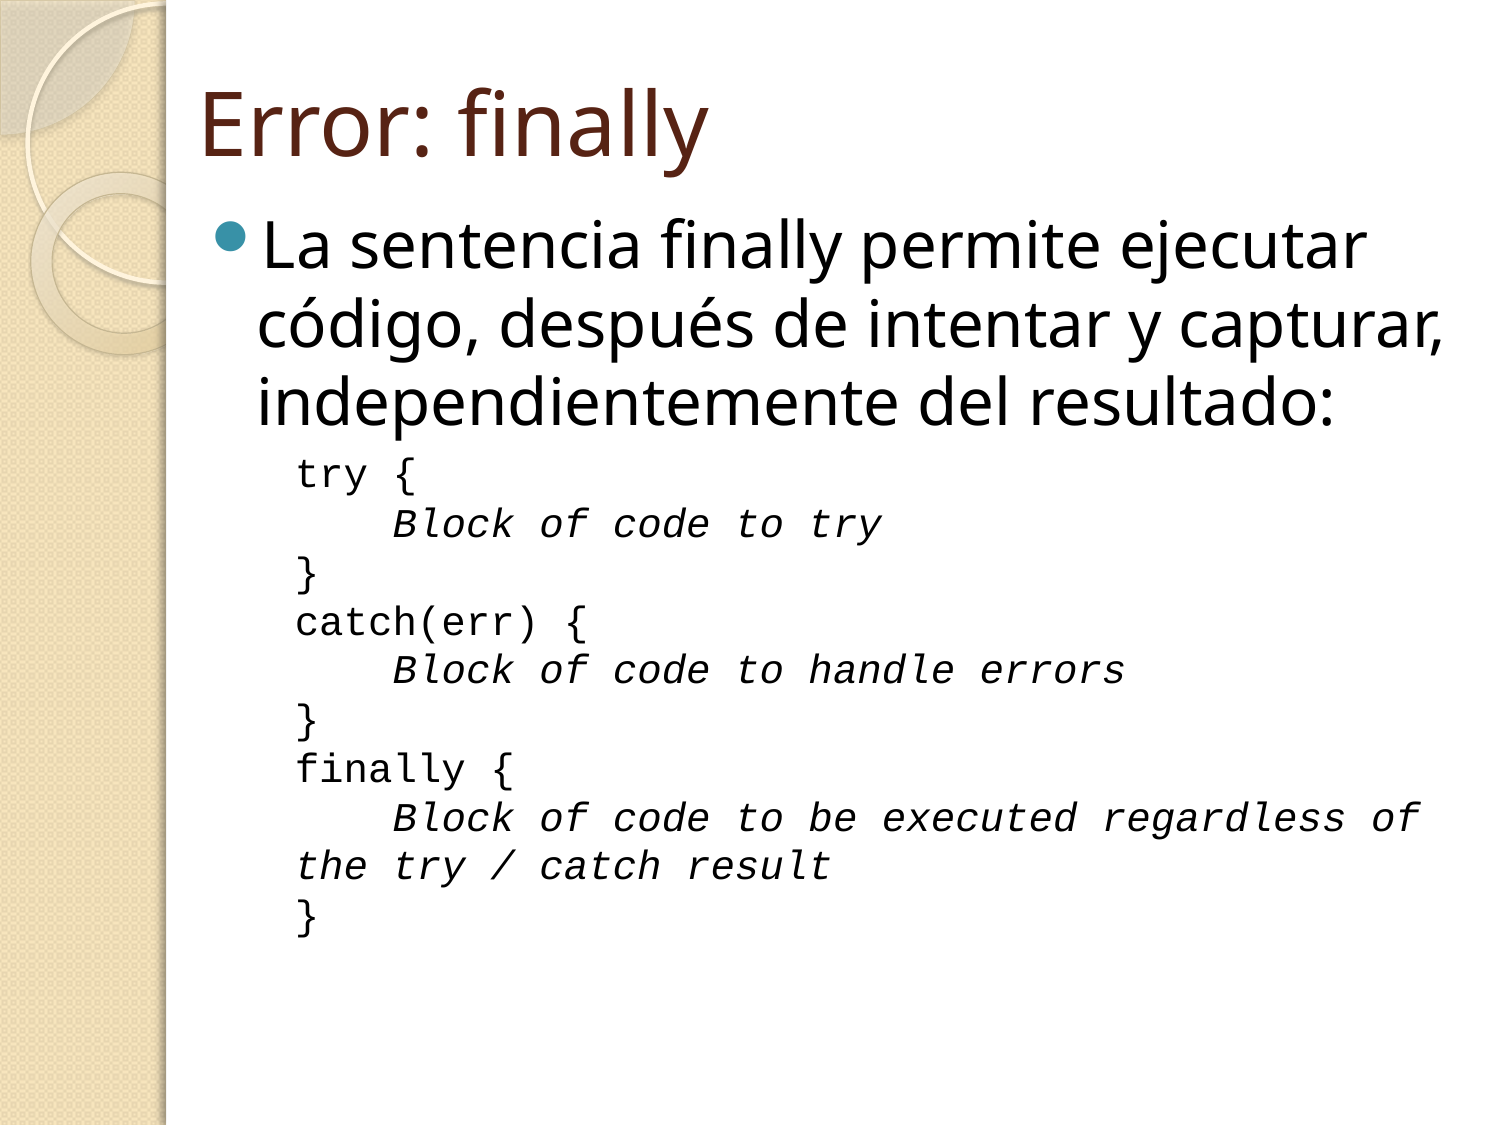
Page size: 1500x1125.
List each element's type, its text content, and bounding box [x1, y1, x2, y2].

list La sentencia finally permite ejecutar código, después de intentar y capturar, independientemente del resultado: try { Block of code to try } catch(err) { Block of code to handle errors } finally { Block of code to be executed regardless of the try / catch result } [183, 196, 1466, 1025]
title Error: finally [183, 45, 1466, 196]
